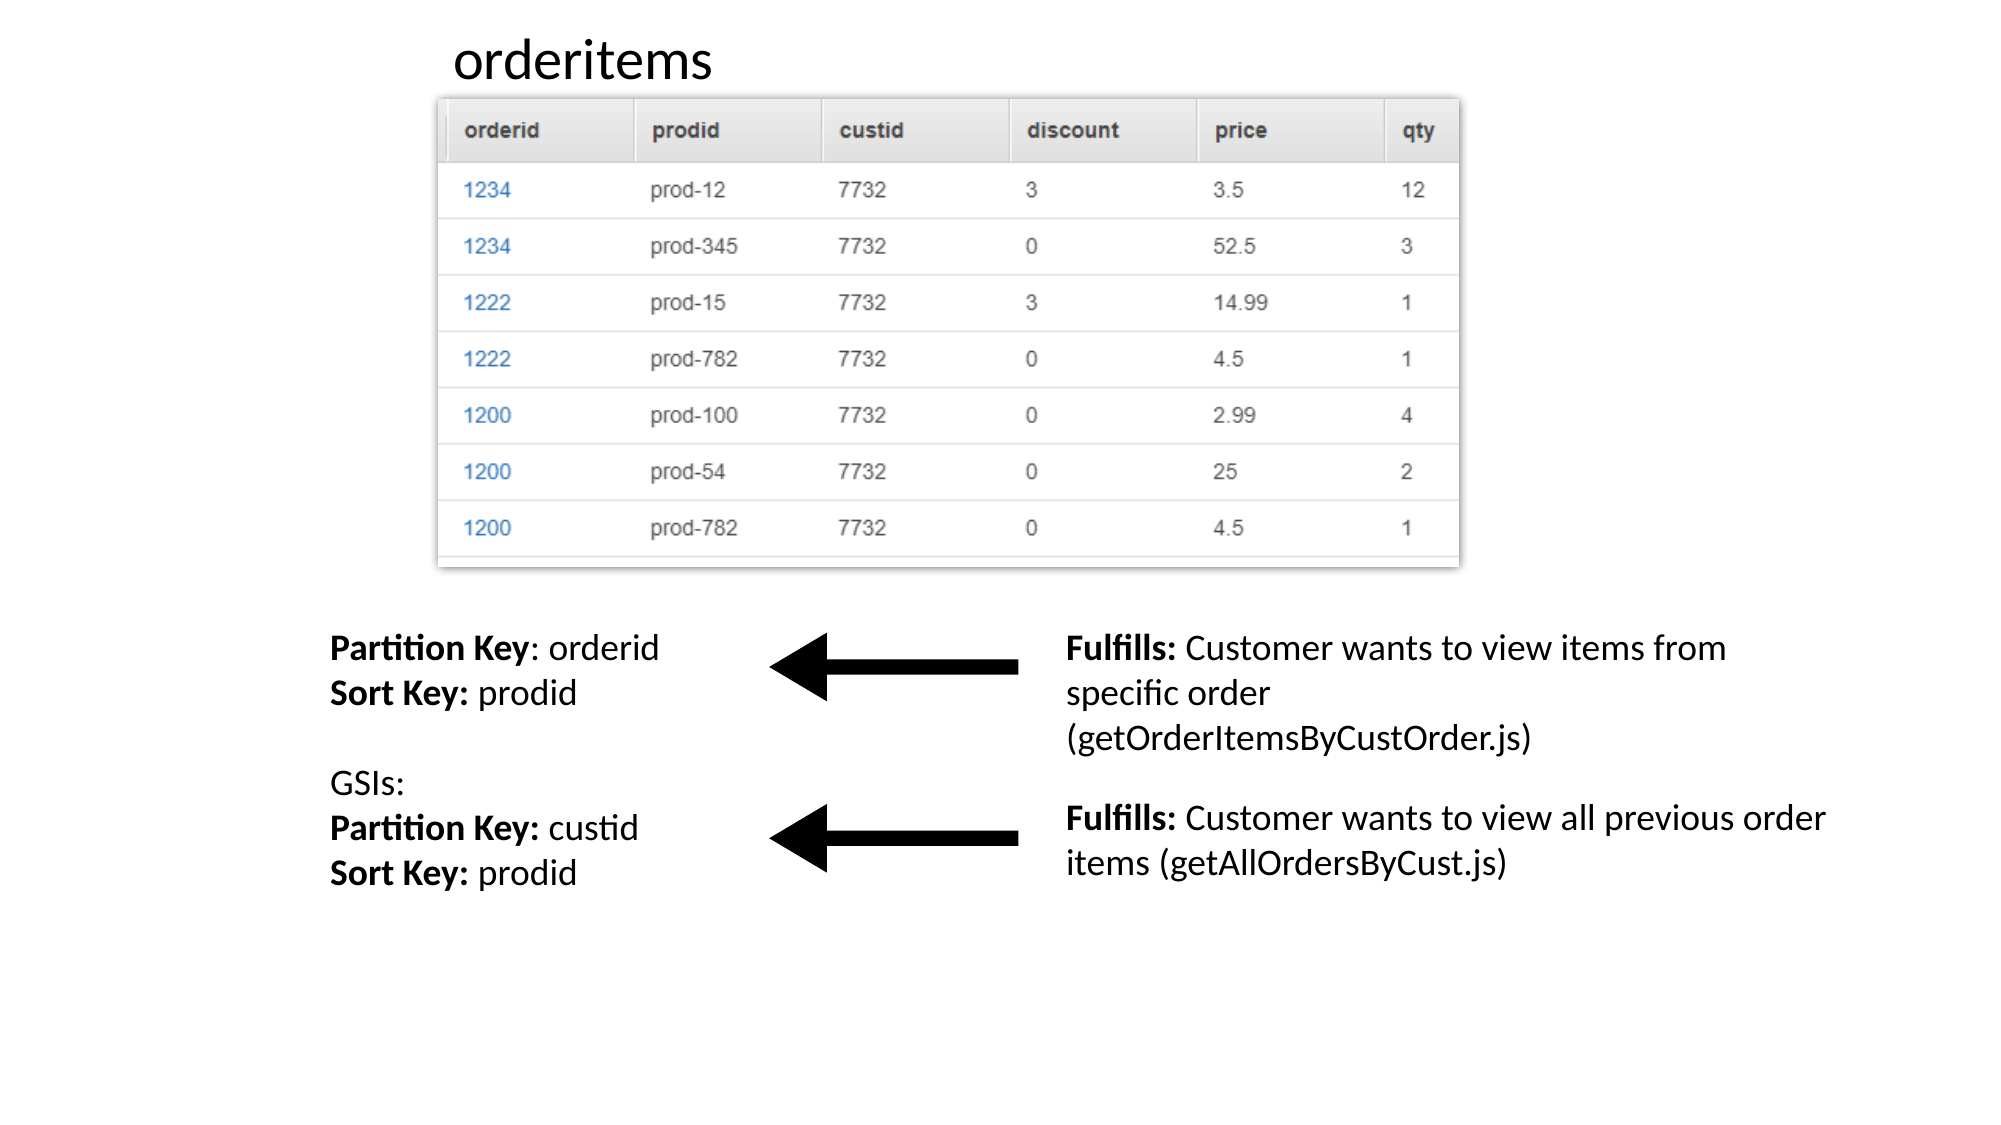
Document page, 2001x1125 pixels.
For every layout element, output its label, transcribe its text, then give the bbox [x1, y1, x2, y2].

text_box [769, 632, 1019, 702]
text_box [769, 803, 1019, 873]
text_box Partition Key: orderid Sort Key: prodid GSIs: Partition Key: custid Sort Key: prodid [315, 615, 772, 901]
text_box Fulfills: Customer wants to view all previous order items (getAllOrdersByCust.js) [1051, 785, 1864, 891]
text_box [438, 13, 1459, 567]
text_box Fulfills: Customer wants to view items from specific order (getOrderItemsByCustOrder.js) [1051, 615, 1828, 766]
